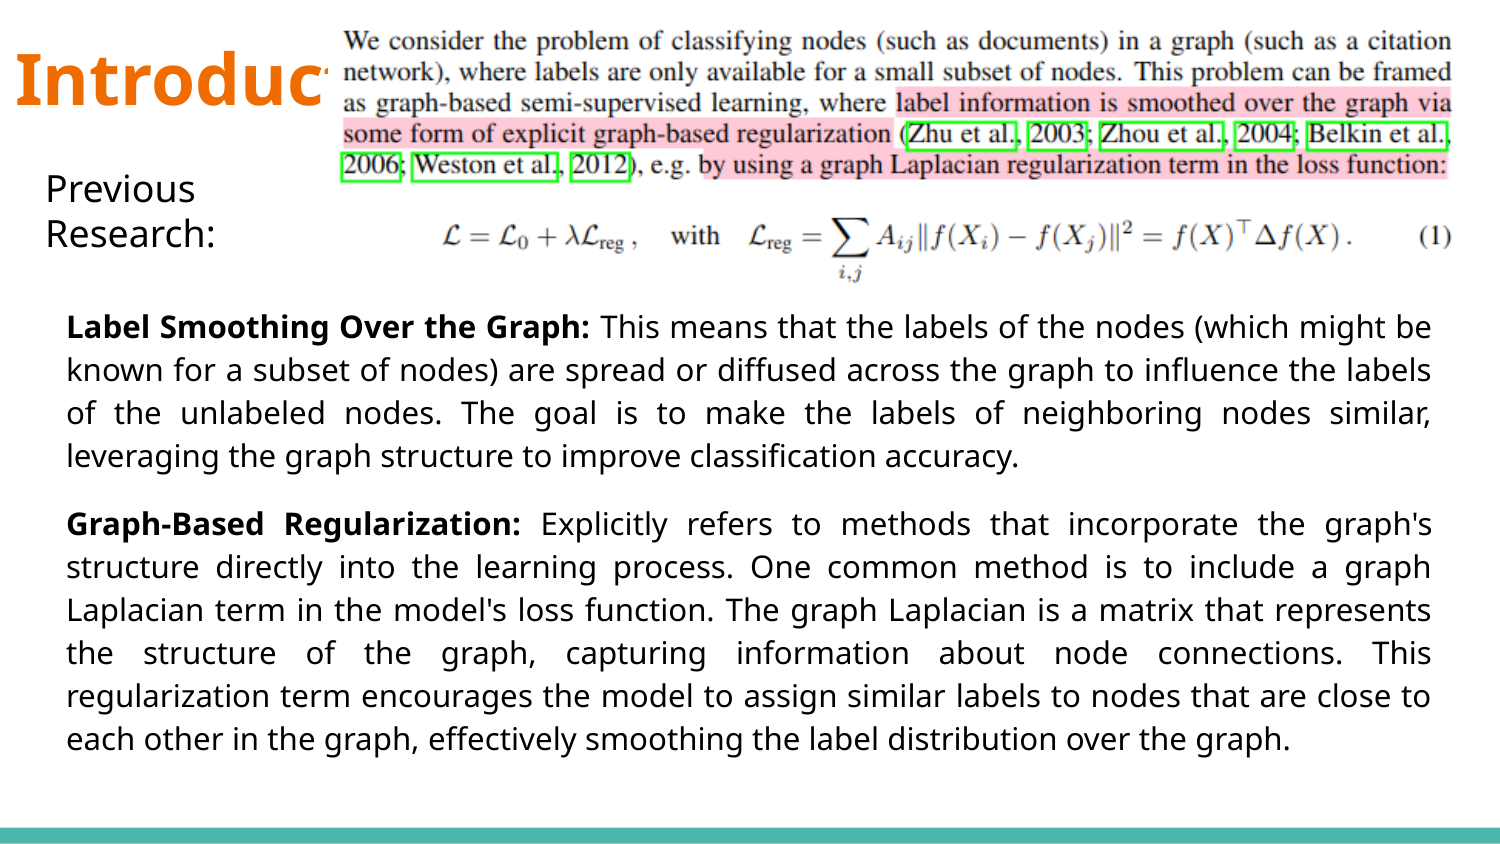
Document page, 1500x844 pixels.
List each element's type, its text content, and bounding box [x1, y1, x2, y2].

picture [328, 11, 1472, 294]
list Label Smoothing Over the Graph: This means that the labels of the nodes (which might be known for a subset of nodes) are spread or diffused across the graph to influence the labels of the unlabeled nodes. The goal is to make the labels of neighboring nodes similar, leveraging the graph structure to improve classification accuracy. Graph-Based Regularization: Explicitly refers to methods that incorporate the graph's structure directly into the learning process. One common method is to include a graph Laplacian term in the model's loss function. The graph Laplacian is a matrix that represents the structure of the graph, capturing information about node connections. This regularization term encourages the model to assign similar labels to nodes that are close to each other in the graph, effectively smoothing the label distribution over the graph. [51, 286, 1449, 777]
text_box Previous Research: [30, 150, 322, 271]
title Introduction [0, 19, 322, 136]
